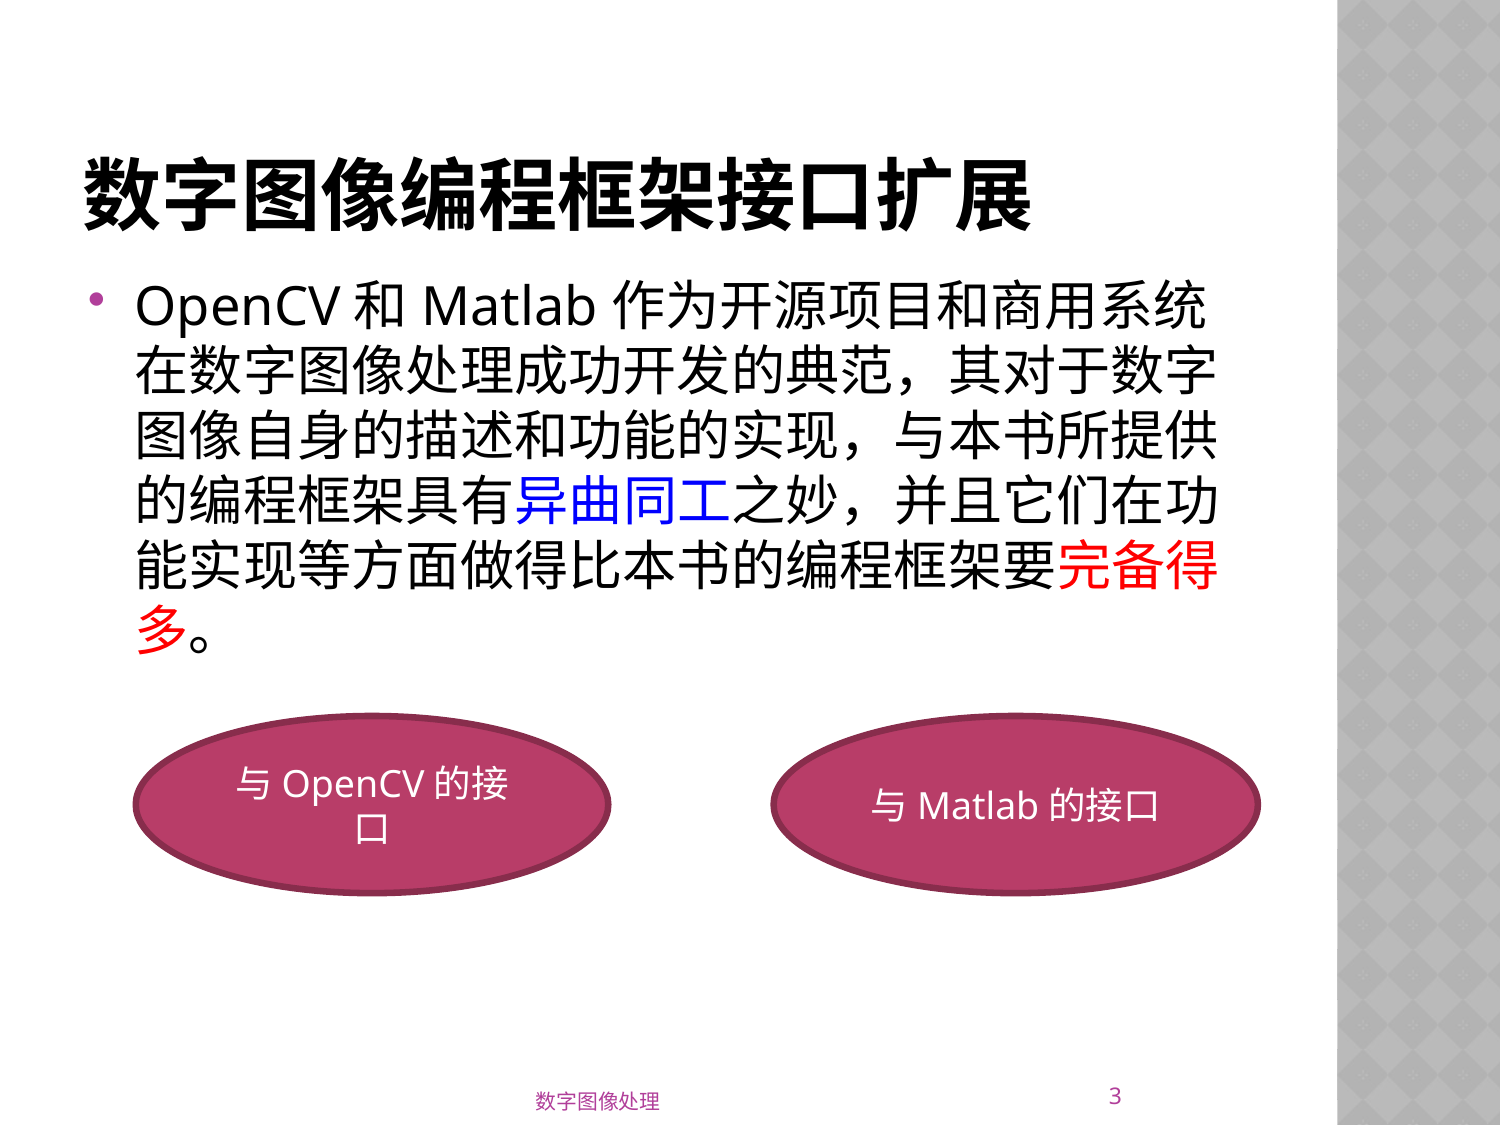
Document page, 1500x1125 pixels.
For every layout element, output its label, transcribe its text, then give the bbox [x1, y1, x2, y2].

text_box 与Matlab的接口 [770, 712, 1262, 897]
footer 数字图像处理 [75, 1075, 675, 1114]
slide_number 3 [1025, 1075, 1122, 1113]
list OpenCV和Matlab作为开源项目和商用系统在数字图像处理成功开发的典范，其对于数字图像自身的描述和功能的实现，与本书所提供的编程框架具有异曲同工之妙，并且它们在功能实现等方面做得比本书的编程框架要完备得多。 [75, 264, 1263, 1059]
text_box 与OpenCV的接口 [132, 712, 612, 897]
title 数字图像编程框架接口扩展 [75, 52, 1263, 240]
